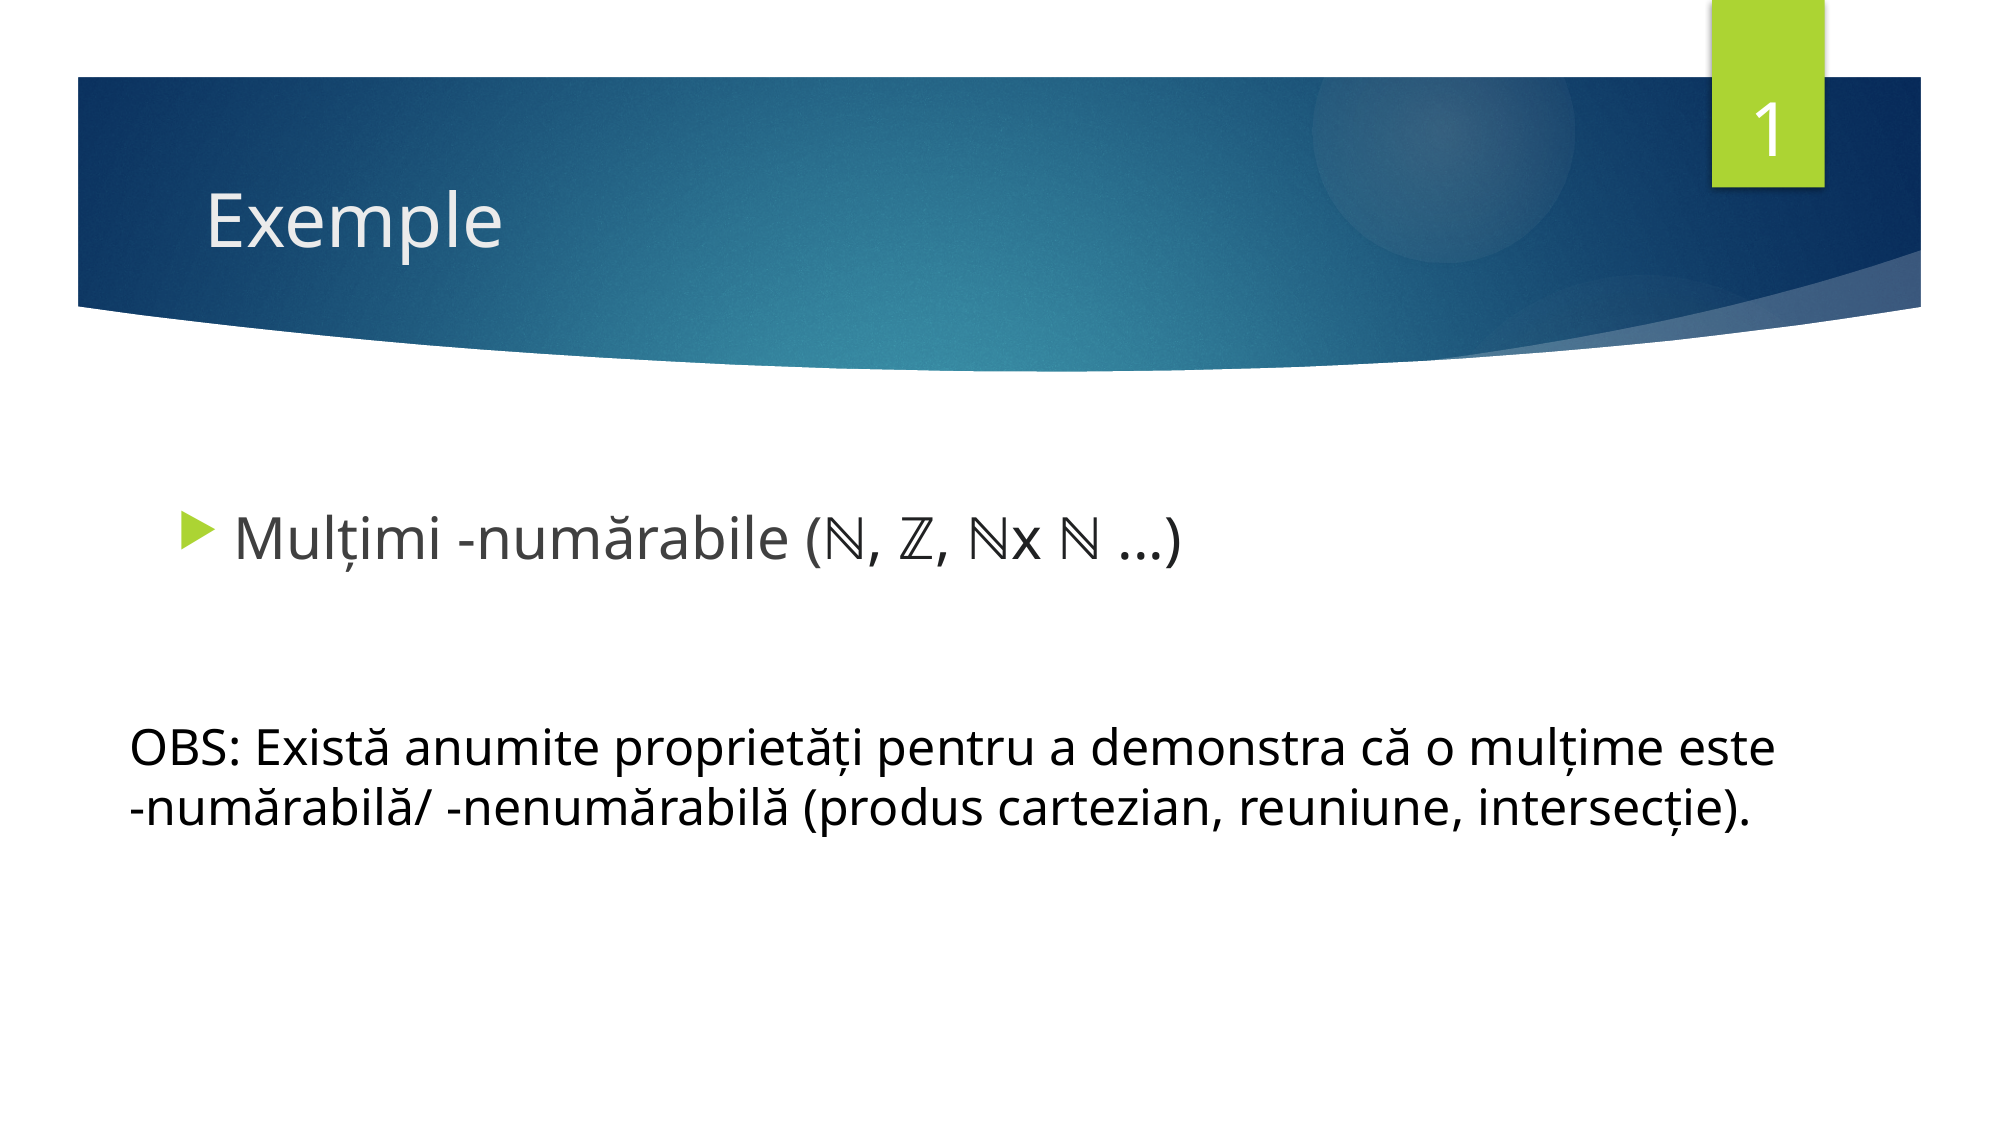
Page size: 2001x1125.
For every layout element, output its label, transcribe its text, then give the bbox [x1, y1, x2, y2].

text_box 1 [1734, 74, 1821, 179]
title Exemple [189, 159, 1627, 276]
